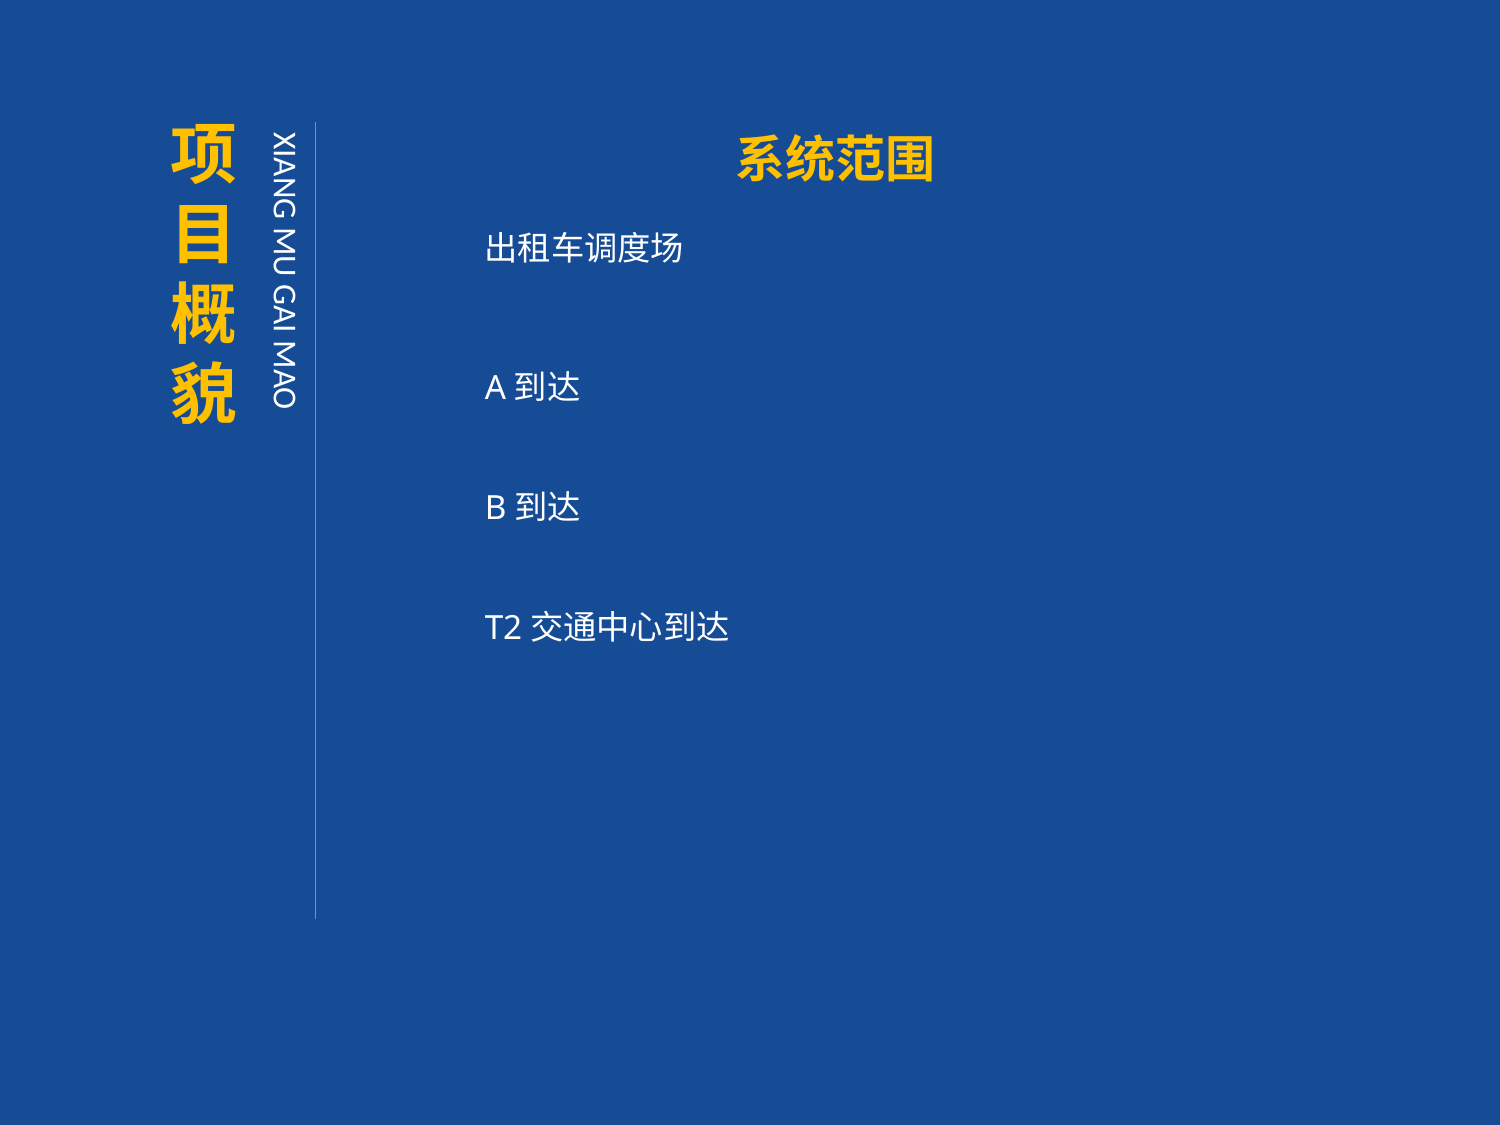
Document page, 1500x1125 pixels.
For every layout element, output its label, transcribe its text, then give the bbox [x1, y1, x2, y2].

text_box 项目概貌 [155, 104, 234, 440]
text_box XIANG MU GAI MAO [244, 117, 315, 430]
text_box 系统范围 出租车调度场 A到达 B到达 T2交通中心到达 [470, 89, 1202, 654]
